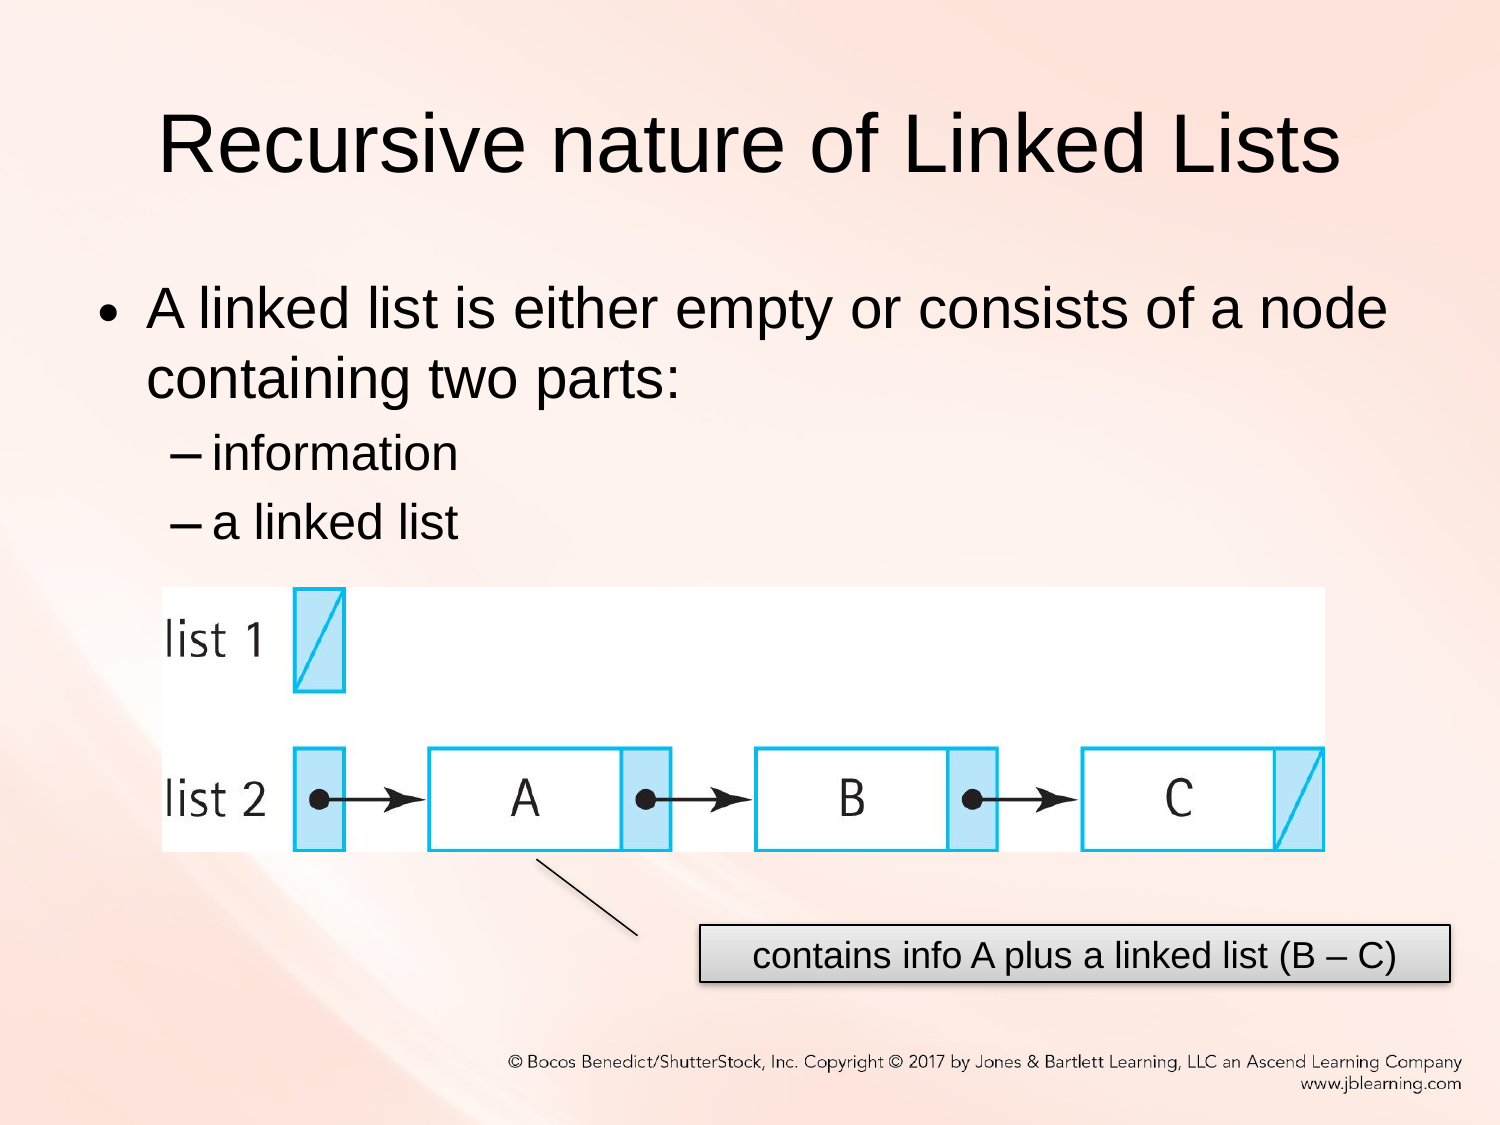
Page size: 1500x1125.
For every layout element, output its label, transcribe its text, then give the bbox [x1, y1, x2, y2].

text_box A linked list is either empty or consists of a node containing two parts: information a linked list [75, 262, 1425, 1005]
picture [0, 0, 1500, 1125]
text_box contains info A plus a linked list (B – C) [699, 924, 1450, 983]
text_box Recursive nature of Linked Lists [75, 45, 1425, 233]
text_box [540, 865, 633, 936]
